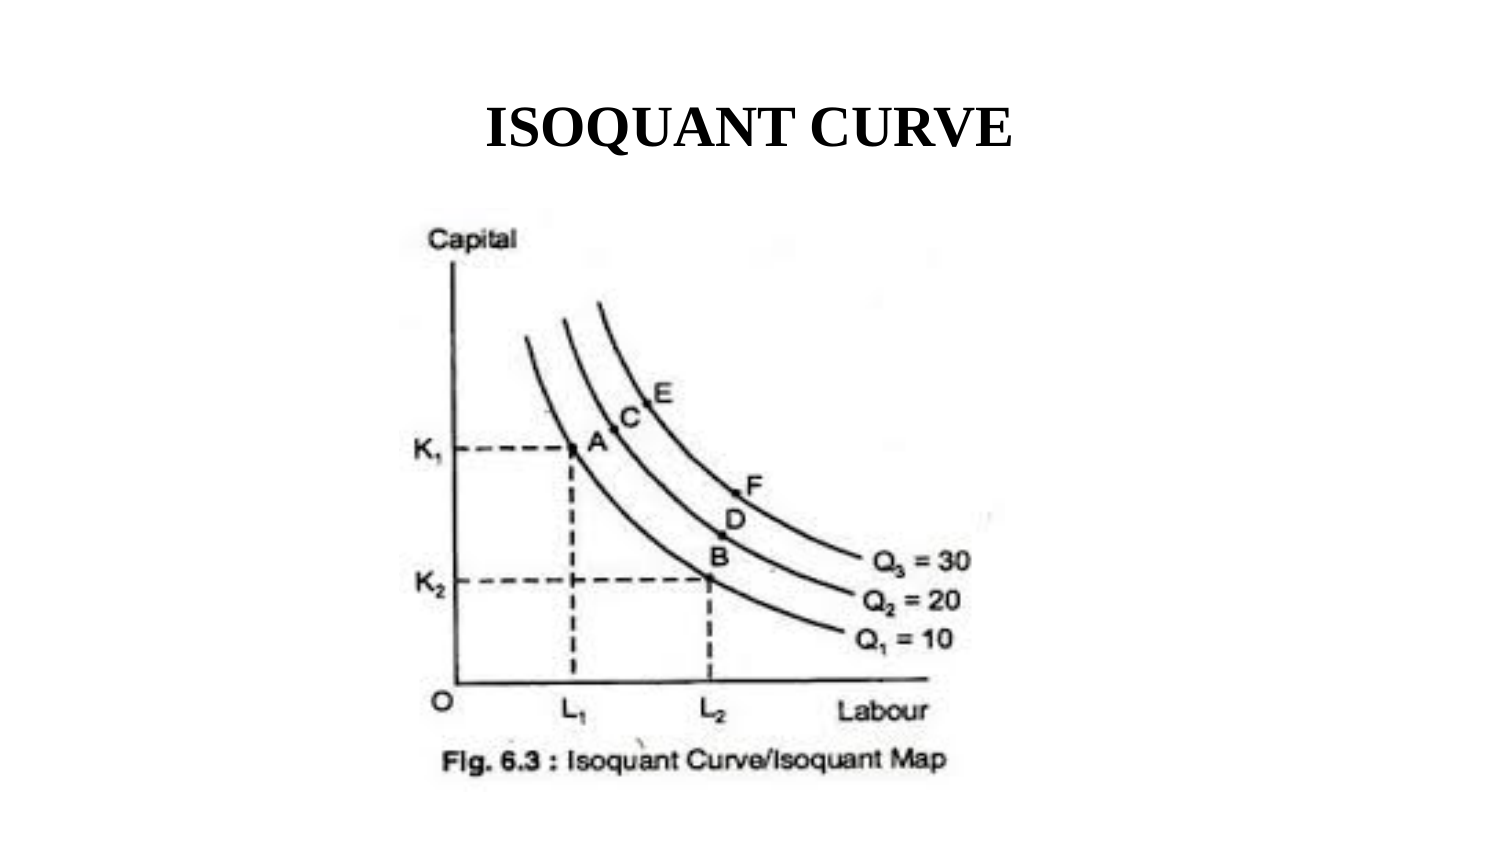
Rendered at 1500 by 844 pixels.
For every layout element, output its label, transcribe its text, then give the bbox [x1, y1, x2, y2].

picture [398, 208, 1005, 792]
title ISOQUANT CURVE [51, 72, 1449, 167]
